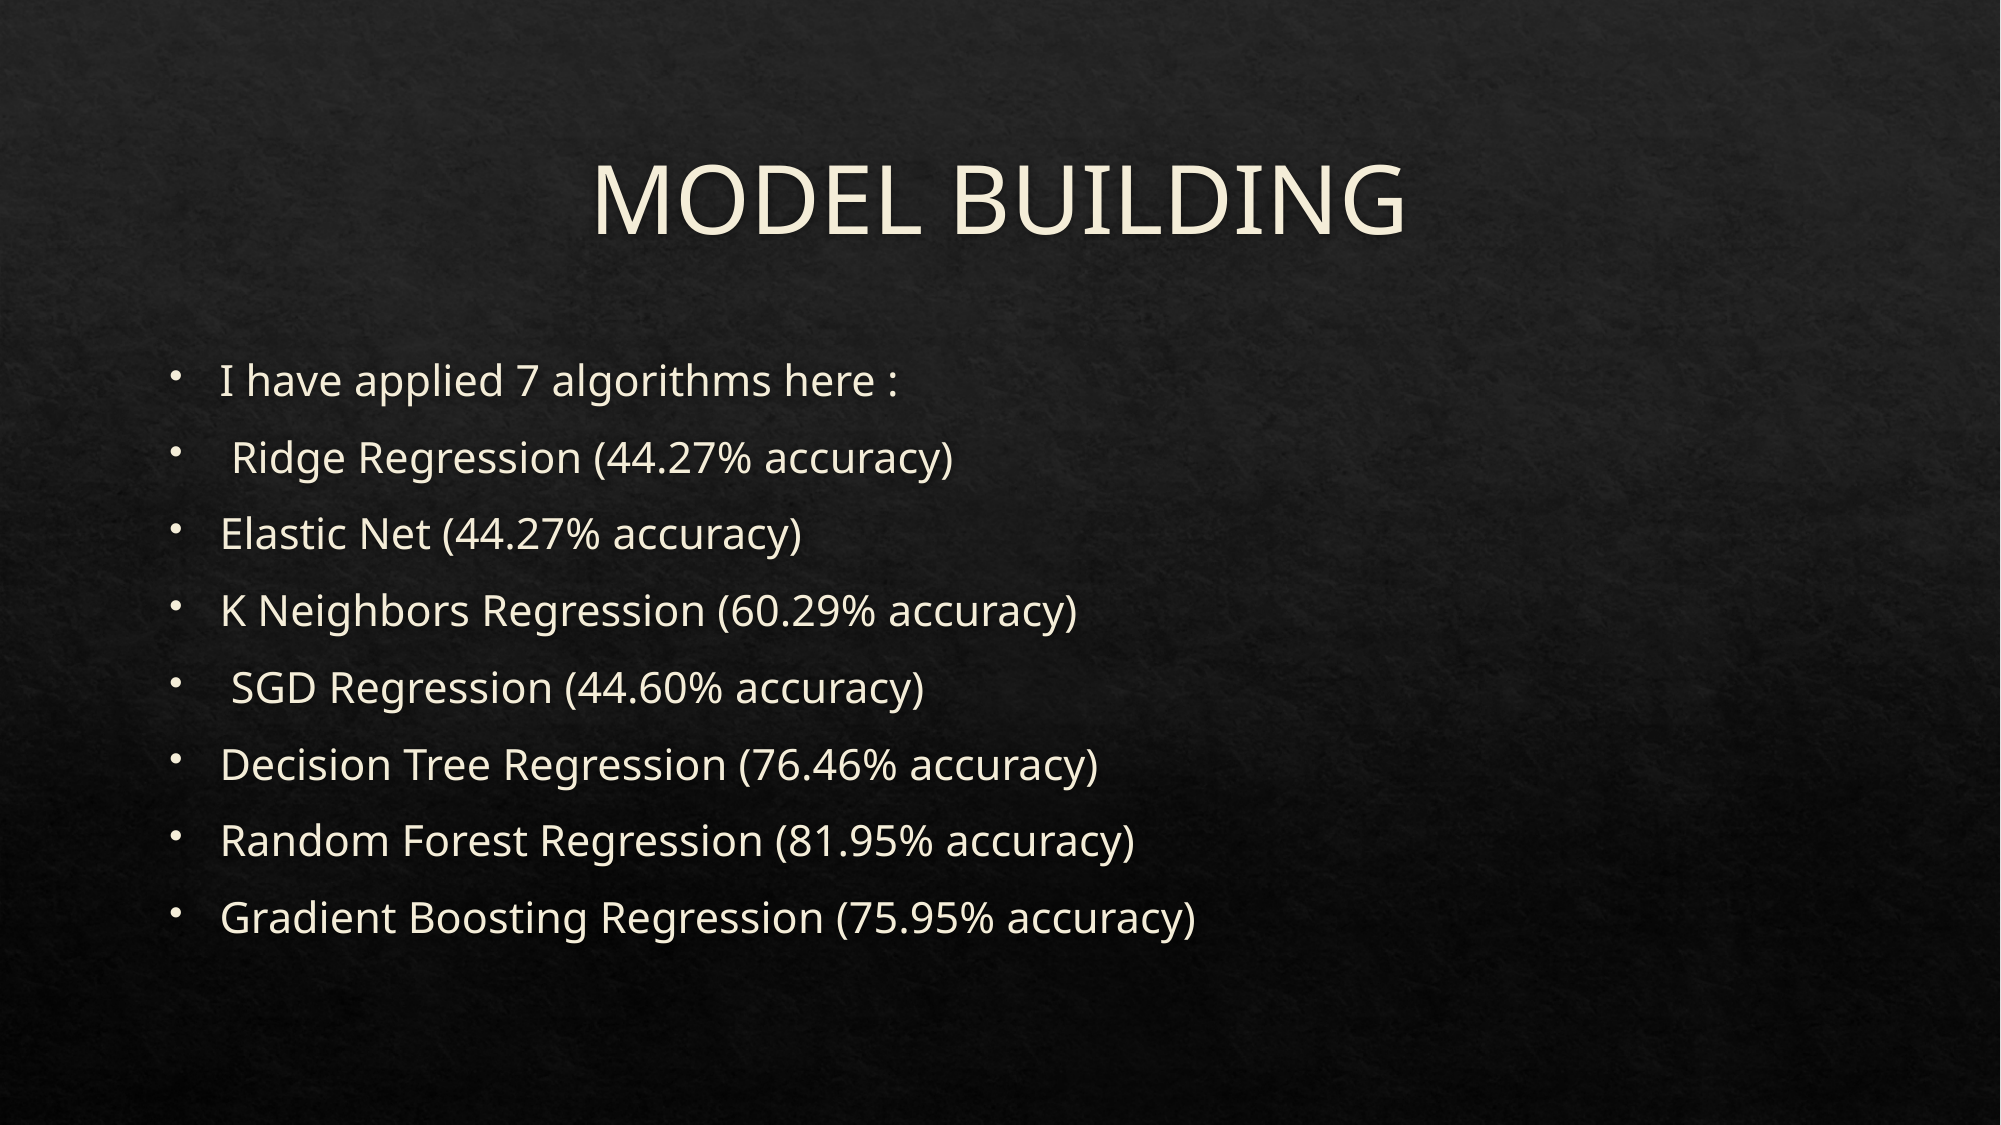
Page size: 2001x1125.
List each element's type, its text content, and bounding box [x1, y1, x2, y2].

title MODEL BUILDING [149, 99, 1849, 307]
list I have applied 7 algorithms here : Ridge Regression (44.27% accuracy) Elastic Net (44.27% accuracy) K Neighbors Regression (60.29% accuracy) SGD Regression (44.60% accuracy) Decision Tree Regression (76.46% accuracy) Random Forest Regression (81.95% accuracy) Gradient Boosting Regression (75.95% accuracy) [149, 340, 1849, 950]
